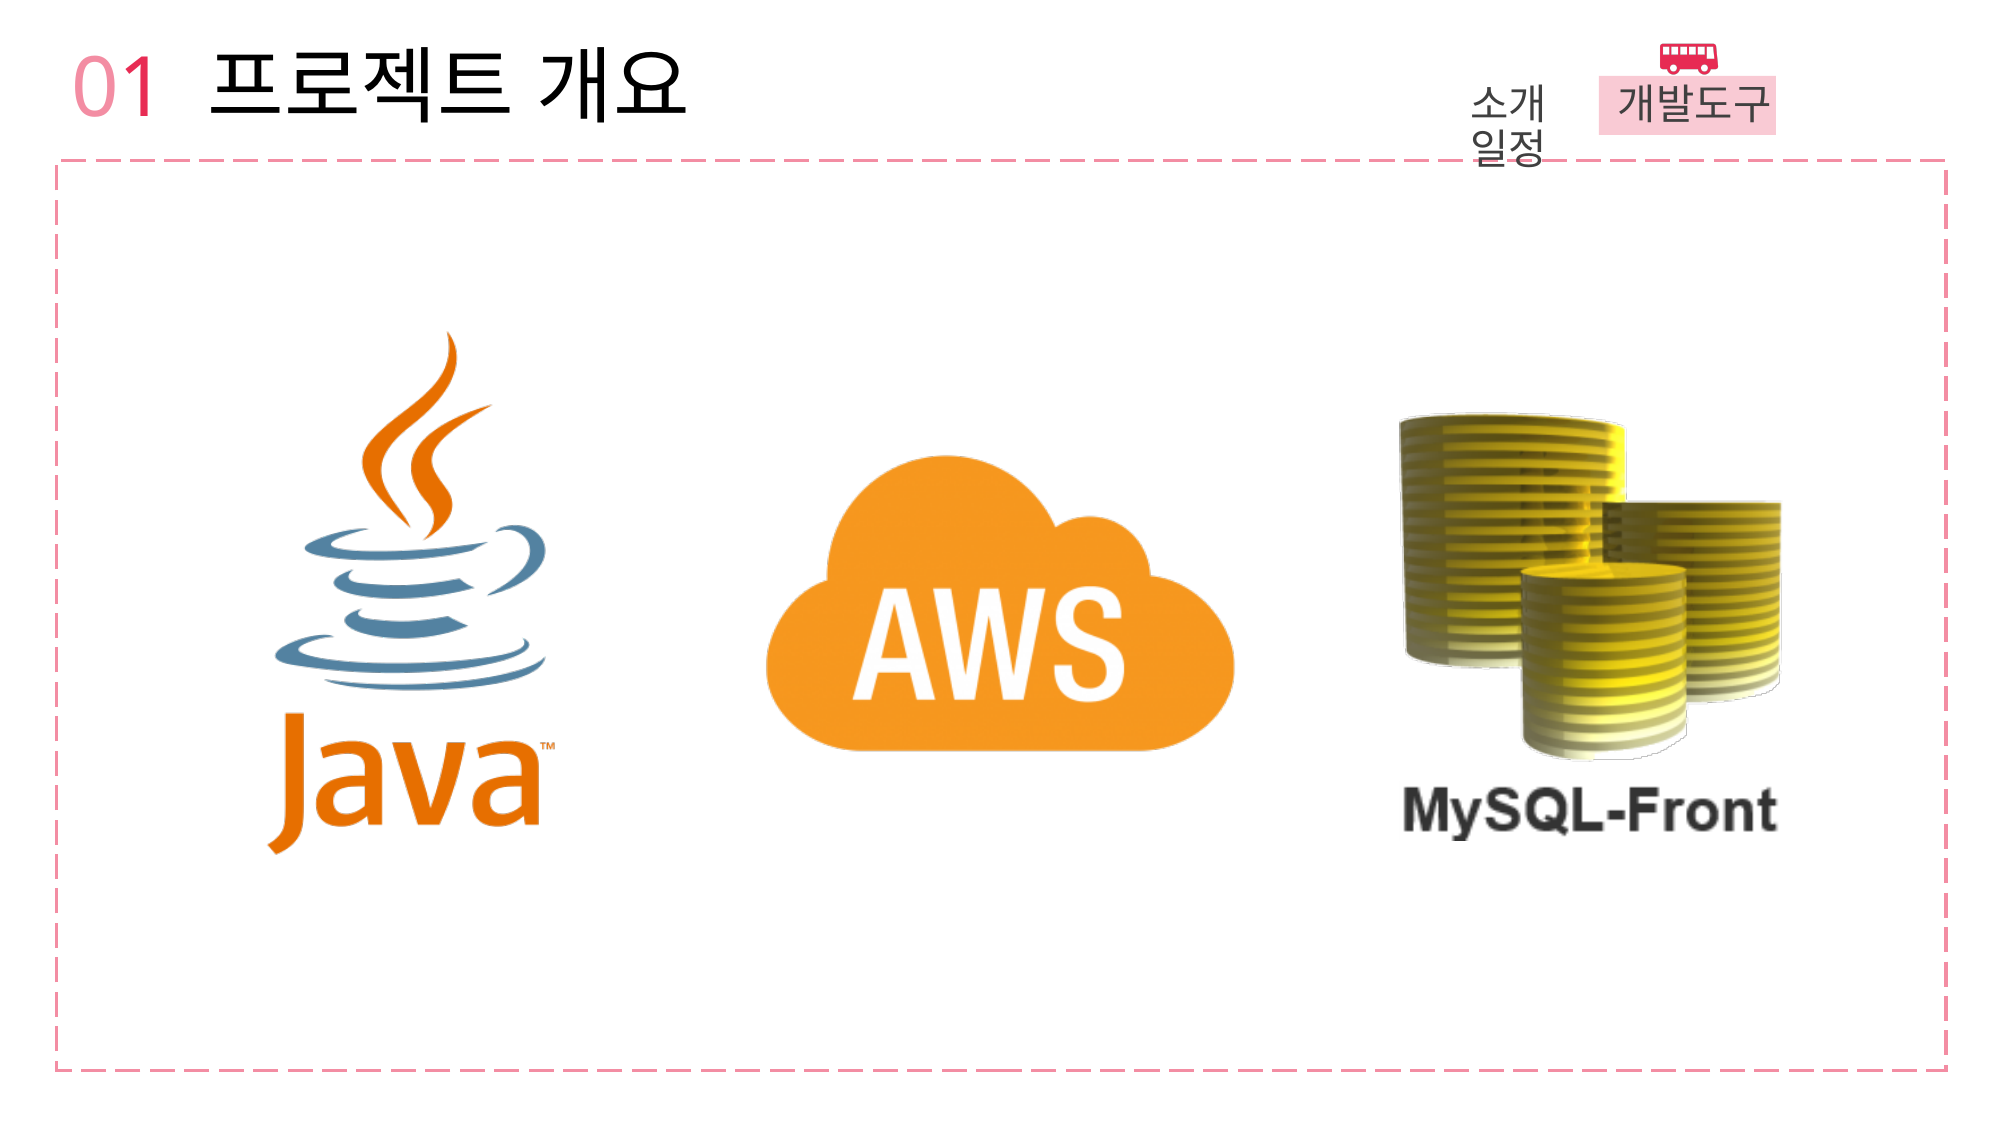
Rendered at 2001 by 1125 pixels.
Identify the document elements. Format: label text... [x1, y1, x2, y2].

text_box 01 프로젝트 개요 [56, 37, 765, 144]
text_box [55, 160, 1947, 1071]
picture [261, 327, 557, 859]
text_box 소개 개발도구 일정 [1455, 75, 1923, 135]
picture [1659, 29, 1719, 89]
picture [574, 358, 1783, 841]
